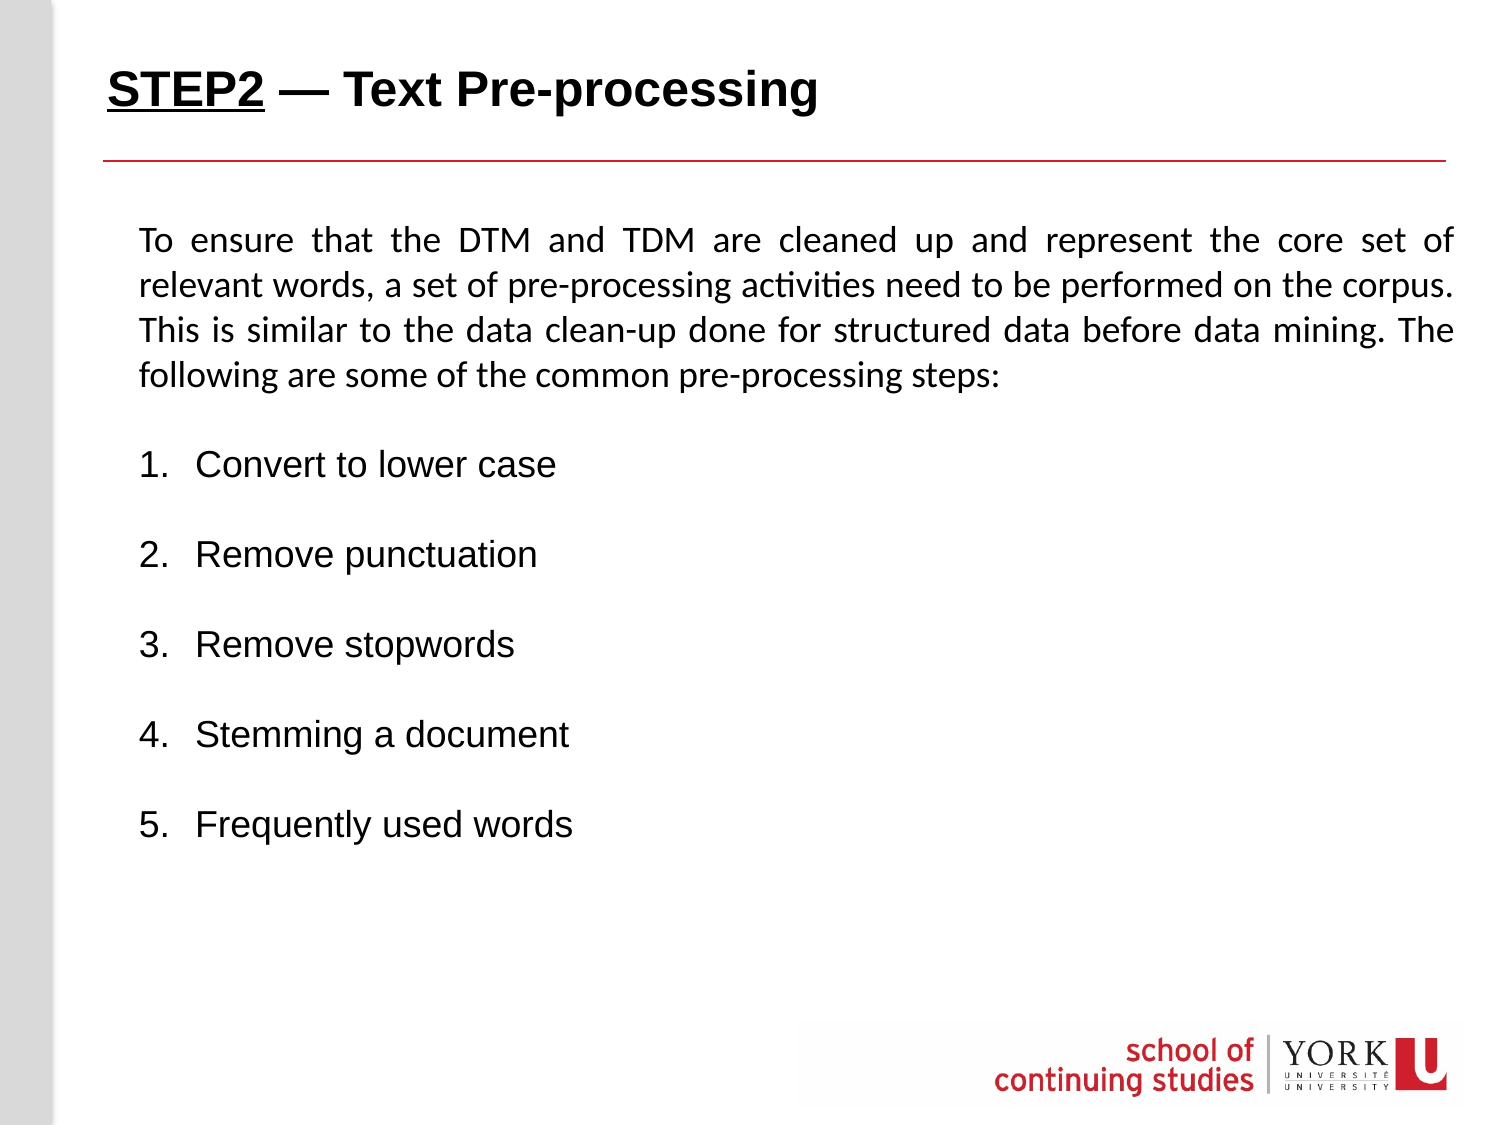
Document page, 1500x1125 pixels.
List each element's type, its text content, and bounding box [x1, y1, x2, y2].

list STEP2 — Text Pre-processing [92, 48, 1468, 226]
text_box To ensure that the DTM and TDM are cleaned up and represent the core set of relevant words, a set of pre-processing activities need to be performed on the corpus. This is similar to the data clean-up done for structured data before data mining. The following are some of the common pre-processing steps: Convert to lower case Remove punctuation Remove stopwords Stemming a document Frequently used words [123, 207, 1471, 1125]
